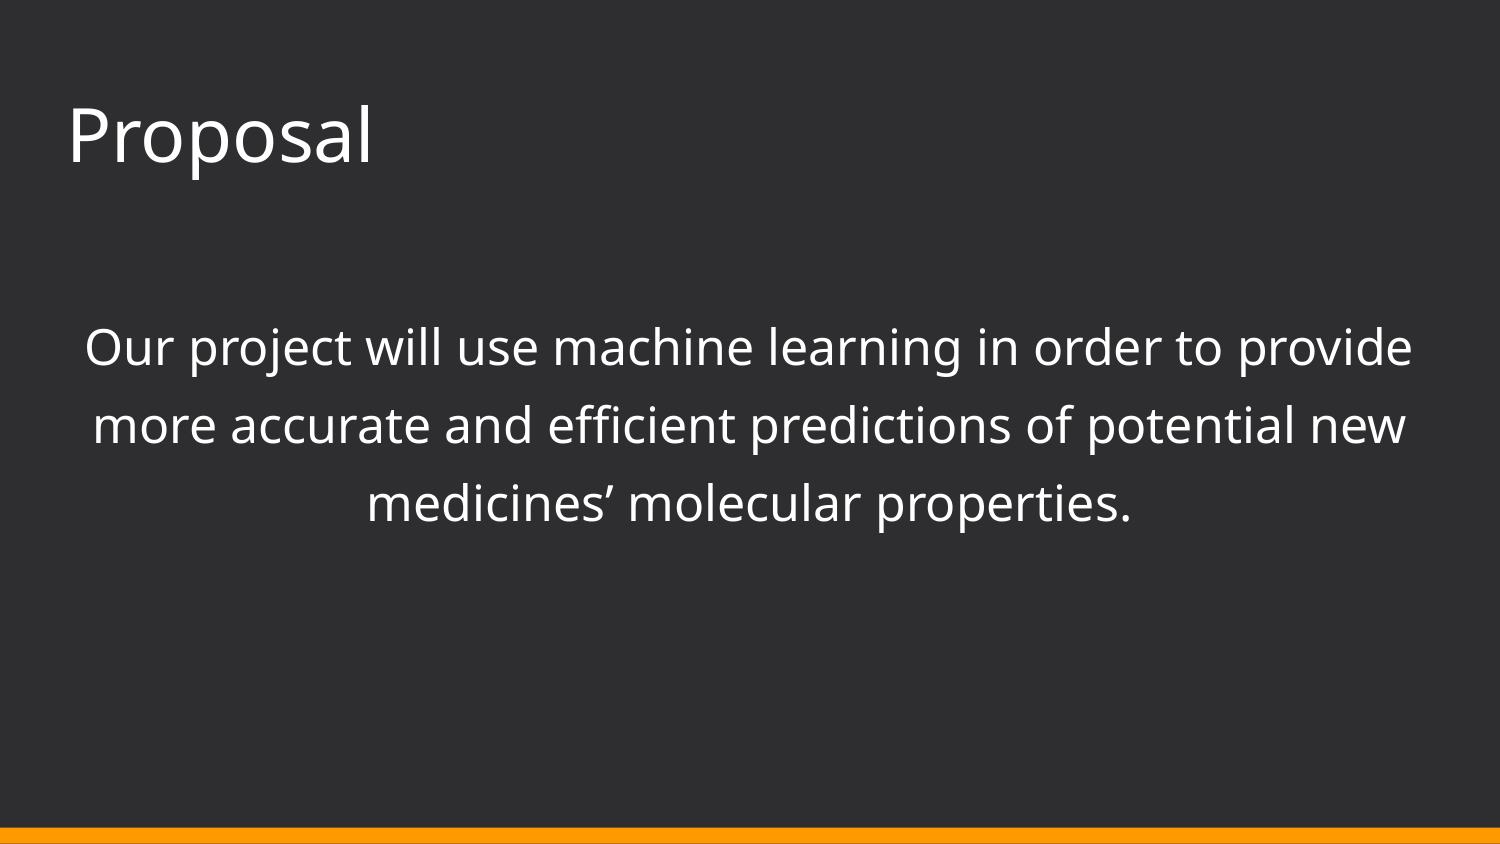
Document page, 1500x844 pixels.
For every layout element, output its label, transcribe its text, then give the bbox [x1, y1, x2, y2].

list Our project will use machine learning in order to provide more accurate and efficient predictions of potential new medicines’ molecular properties. [51, 189, 1449, 750]
title Proposal [51, 72, 1449, 167]
